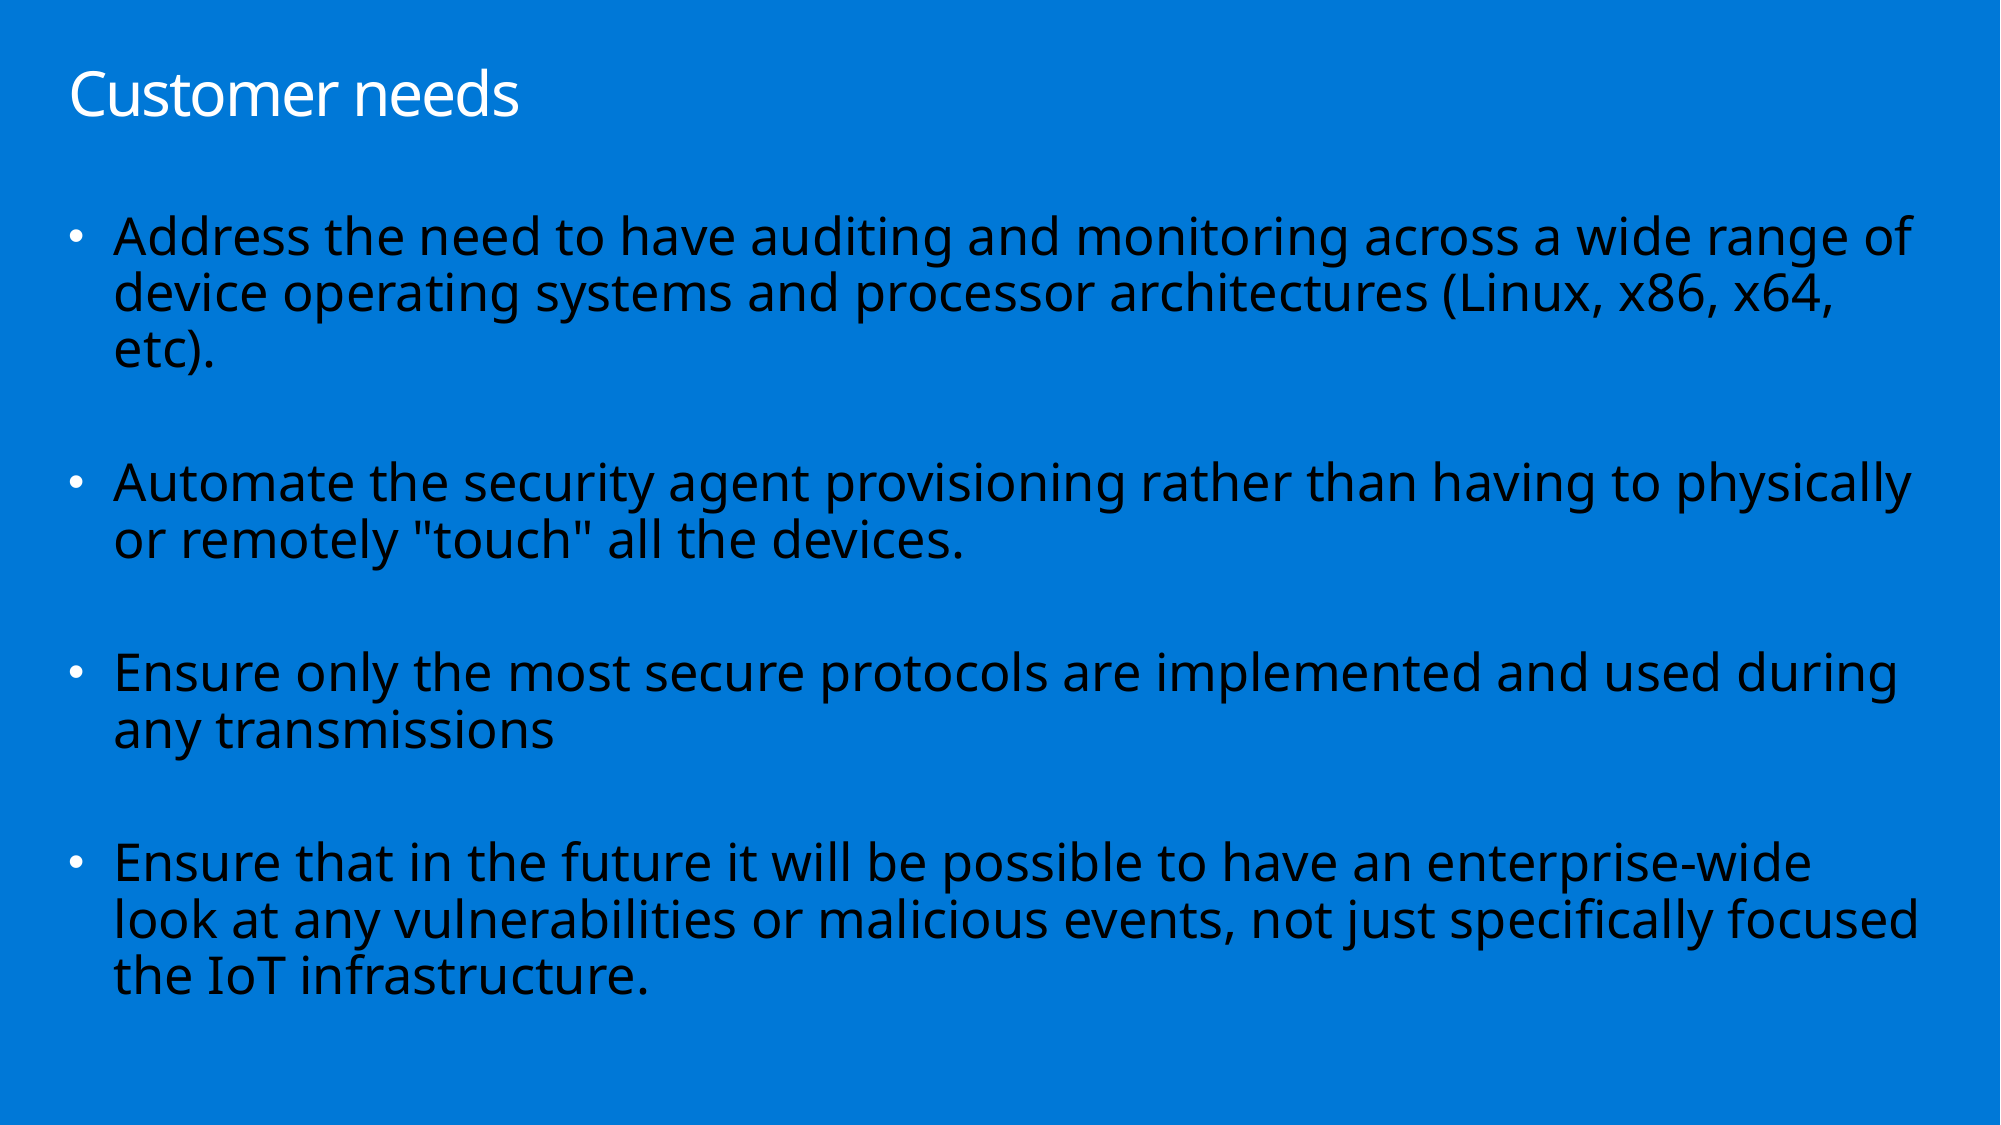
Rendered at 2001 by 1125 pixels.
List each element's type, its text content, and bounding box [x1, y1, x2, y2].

title Customer needs [44, 47, 1957, 196]
list Address the need to have auditing and monitoring across a wide range of device operating systems and processor architectures (Linux, x86, x64, etc). Automate the security agent provisioning rather than having to physically or remotely "touch" all the devices. Ensure only the most secure protocols are implemented and used during any transmissions Ensure that in the future it will be possible to have an enterprise-wide look at any vulnerabilities or malicious events, not just specifically focused the IoT infrastructure. [44, 196, 1956, 1026]
